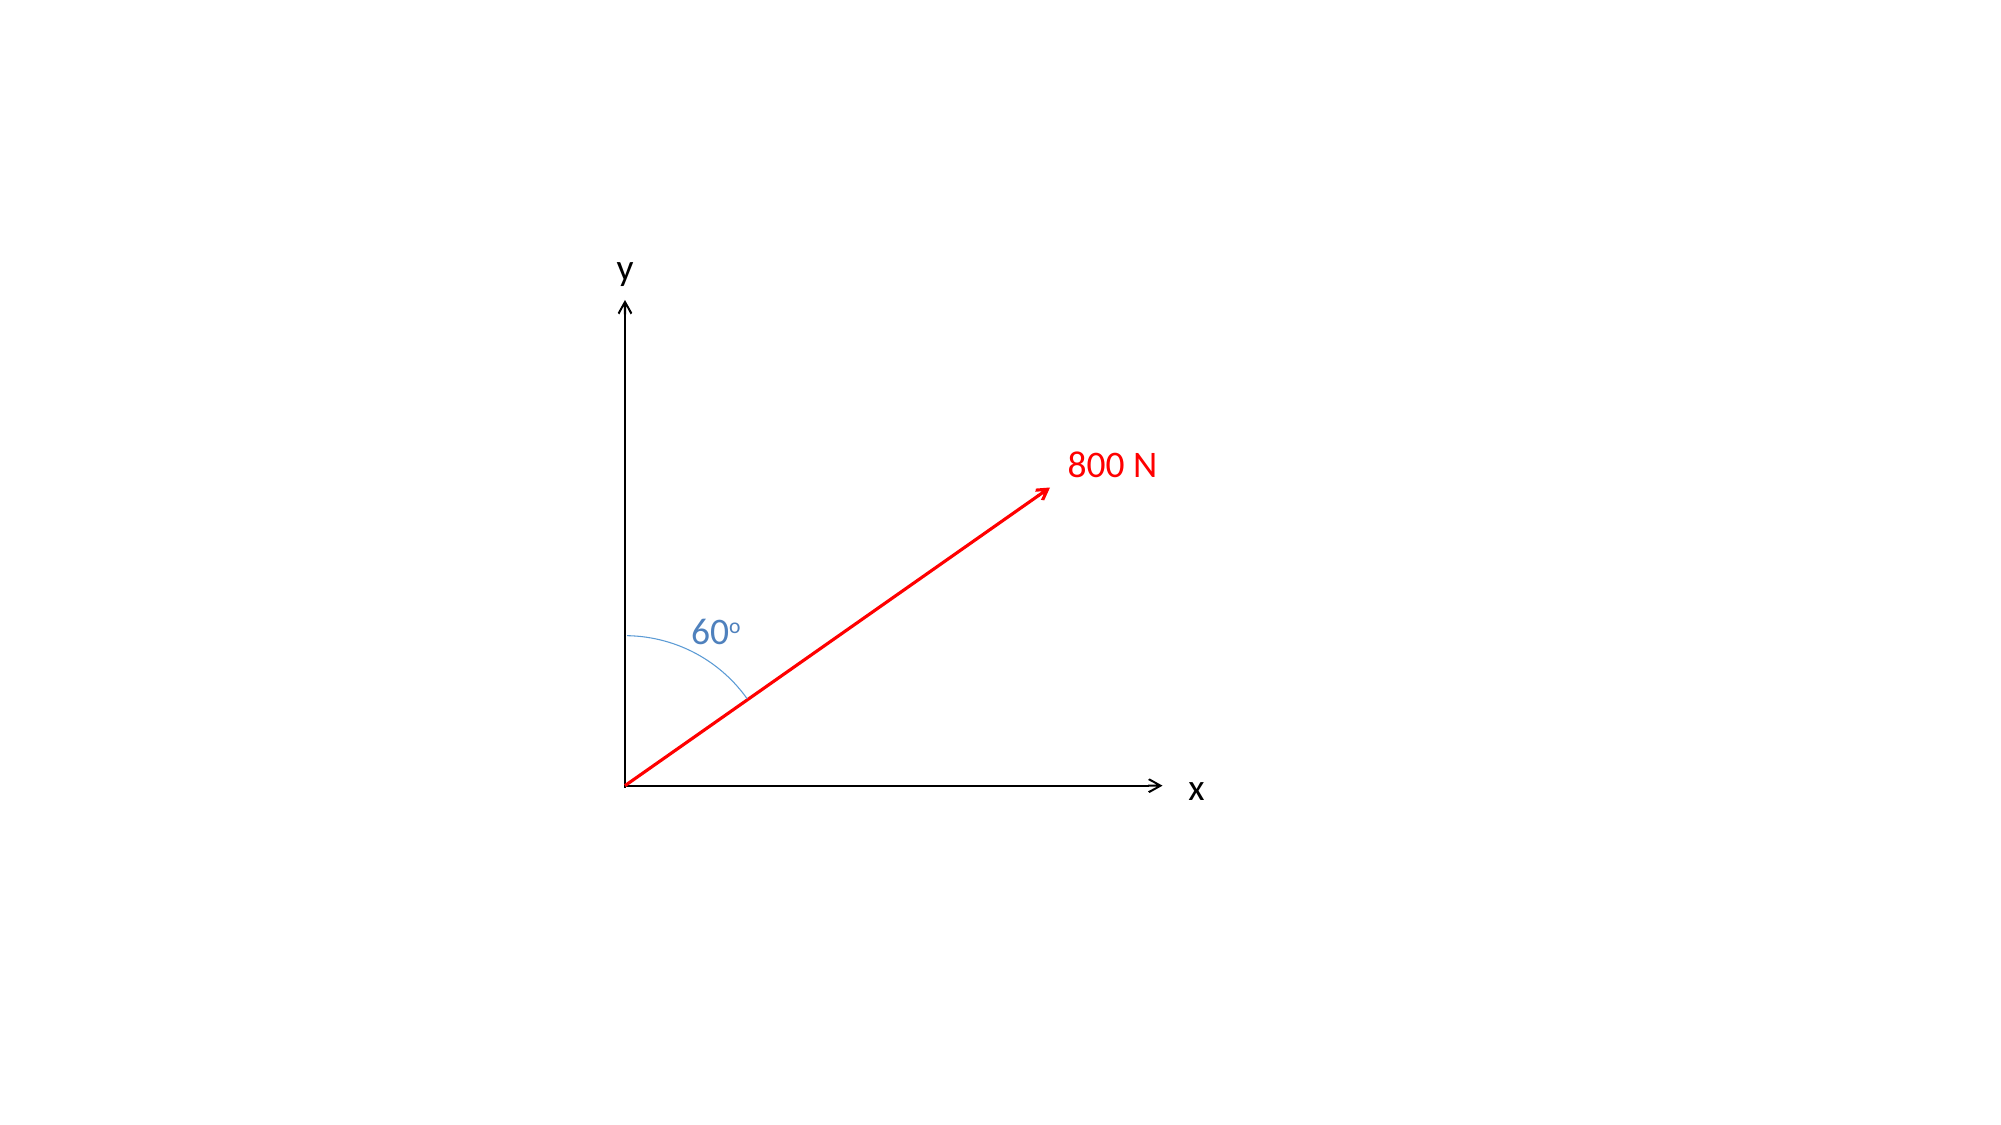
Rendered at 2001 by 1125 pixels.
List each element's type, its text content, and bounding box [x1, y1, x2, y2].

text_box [624, 487, 1050, 786]
text_box 800 N [1053, 432, 1173, 492]
text_box x [1173, 755, 1220, 816]
text_box y [601, 235, 649, 296]
